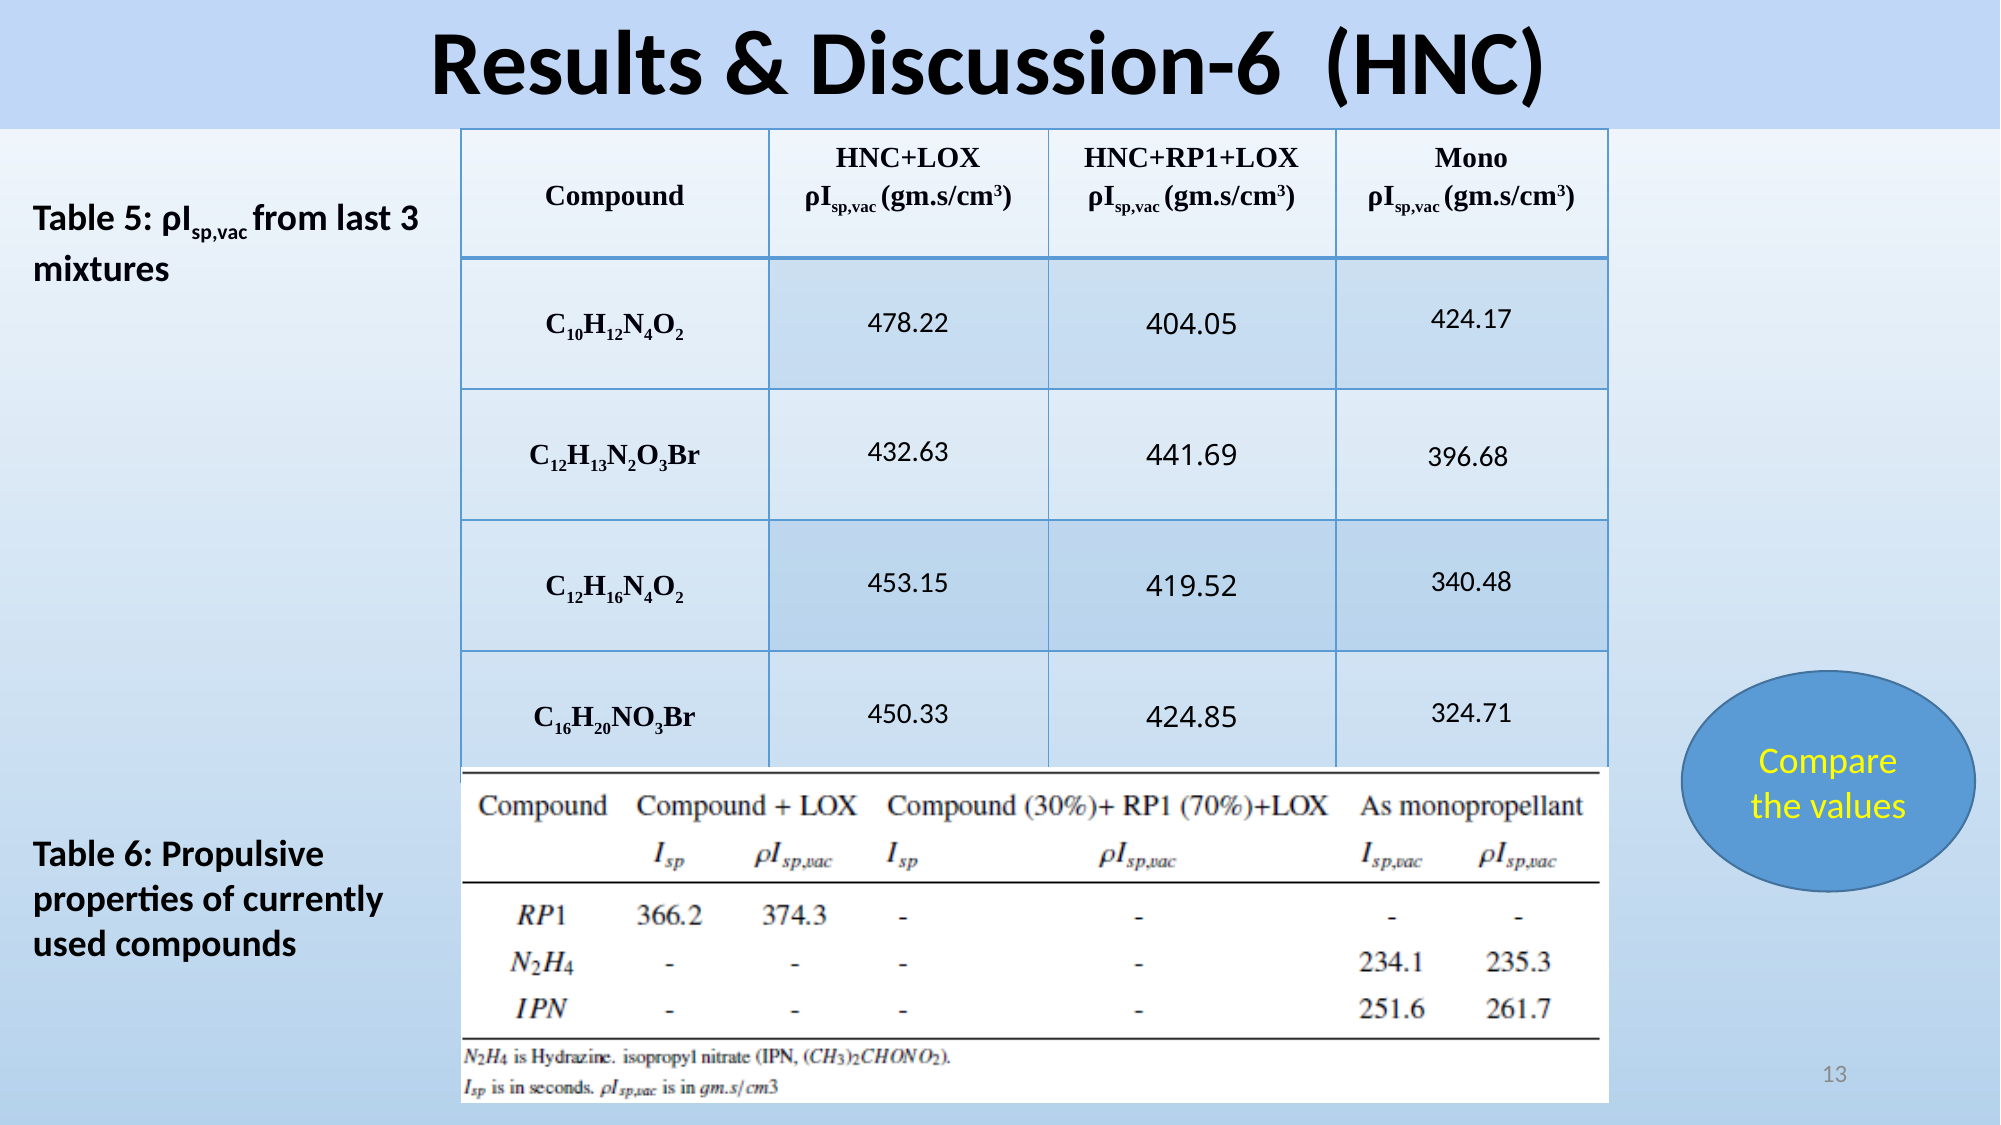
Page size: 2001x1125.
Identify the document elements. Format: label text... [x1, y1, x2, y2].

slide_number 13 [1609, 1042, 1863, 1103]
text_box Table 6: Propulsive properties of currently used compounds [18, 821, 461, 972]
table_cell C12H16N4O2 [462, 521, 768, 650]
table_header HNC+LOX ρIsp,vac (gm.s/cm3) [770, 130, 1048, 256]
table_cell C12H13N2O3Br [462, 390, 768, 519]
table_cell 453.15 [770, 521, 1048, 650]
text_box Results & Discussion-6 (HNC) [0, 0, 2000, 129]
table_cell 441.69 [1049, 390, 1335, 519]
table_cell 424.85 [1049, 652, 1335, 767]
table_header Mono ρIsp,vac (gm.s/cm3) [1337, 130, 1607, 256]
table_cell 340.48 [1337, 521, 1607, 650]
text_box Compare the values [1680, 670, 1977, 893]
table_cell 404.05 [1049, 260, 1335, 388]
table_cell 424.17 [1337, 260, 1607, 388]
table_cell 450.33 [770, 652, 1048, 767]
table_cell 324.71 [1337, 652, 1607, 767]
table_cell 478.22 [770, 260, 1048, 388]
table_header Compound [462, 130, 768, 256]
table_cell 432.63 [770, 390, 1048, 519]
table_cell C16H20NO3Br [462, 652, 768, 767]
text_box Table 5: ρIsp,vac from last 3 mixtures [18, 185, 487, 296]
table_cell C10H12N4O2 [462, 260, 768, 388]
table_cell 419.52 [1049, 521, 1335, 650]
picture [461, 767, 1609, 1103]
table_cell 396.68 [1337, 390, 1607, 519]
table_header HNC+RP1+LOX ρIsp,vac (gm.s/cm3) [1049, 130, 1335, 256]
